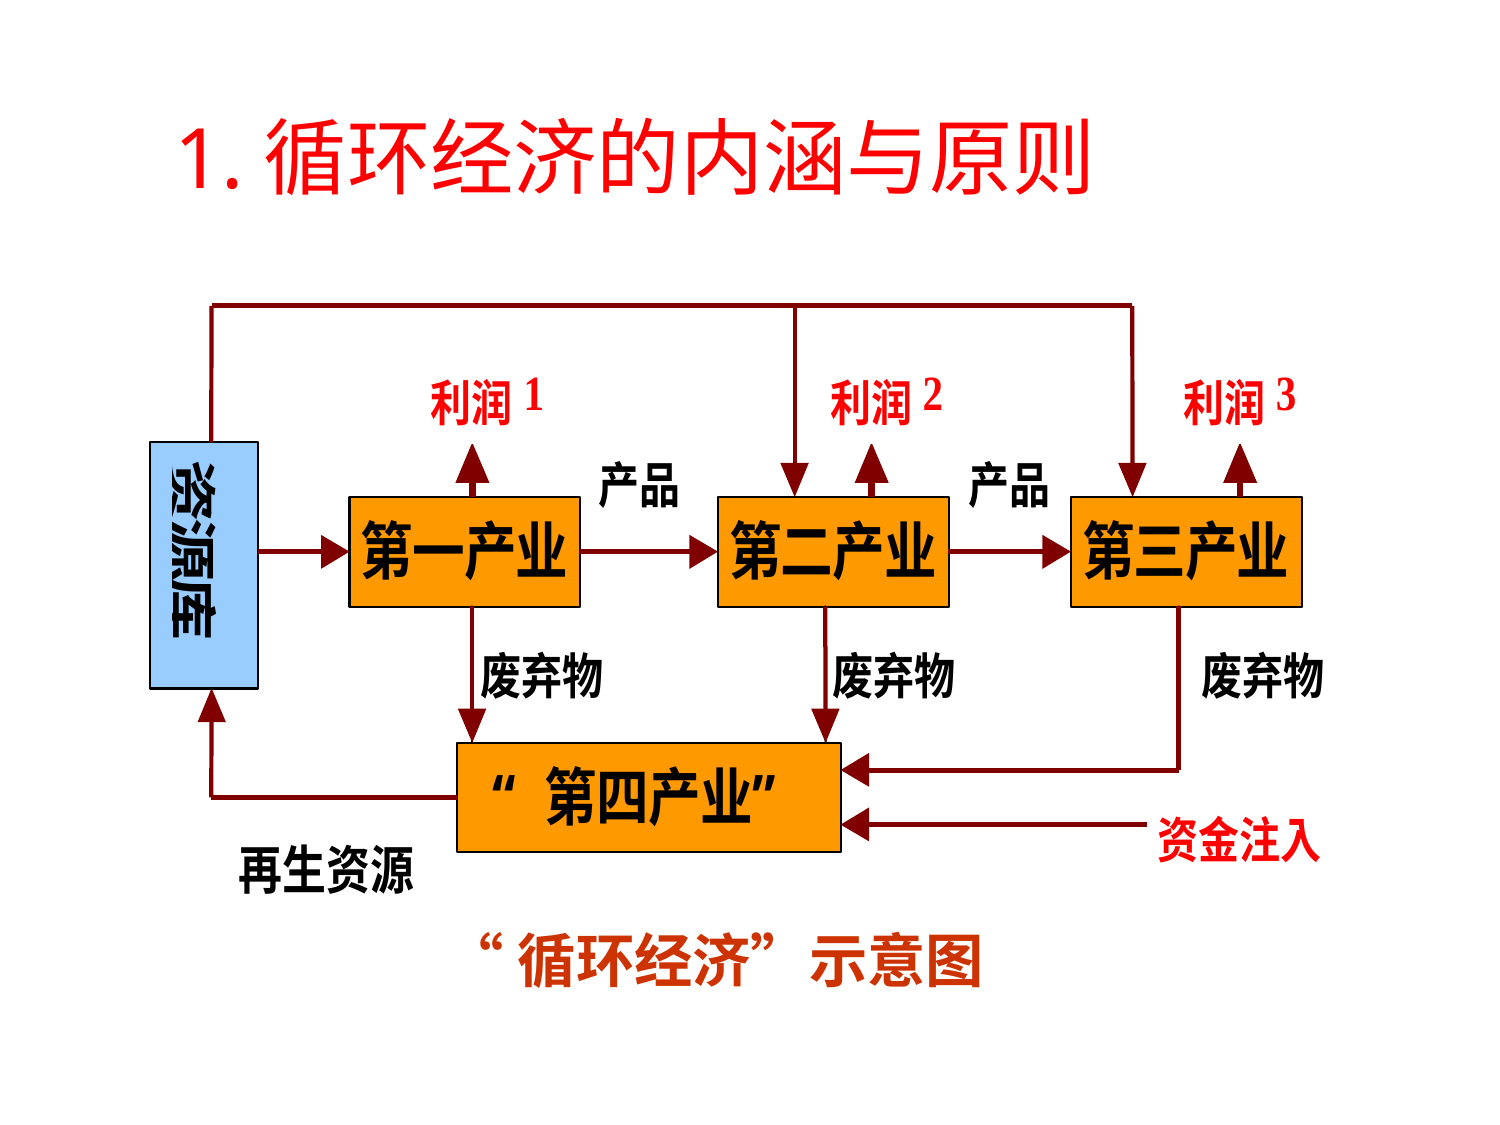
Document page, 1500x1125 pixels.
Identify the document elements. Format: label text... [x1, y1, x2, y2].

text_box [119, 278, 1500, 1125]
text_box 1.循环经济的内涵与原则 [159, 42, 1334, 213]
